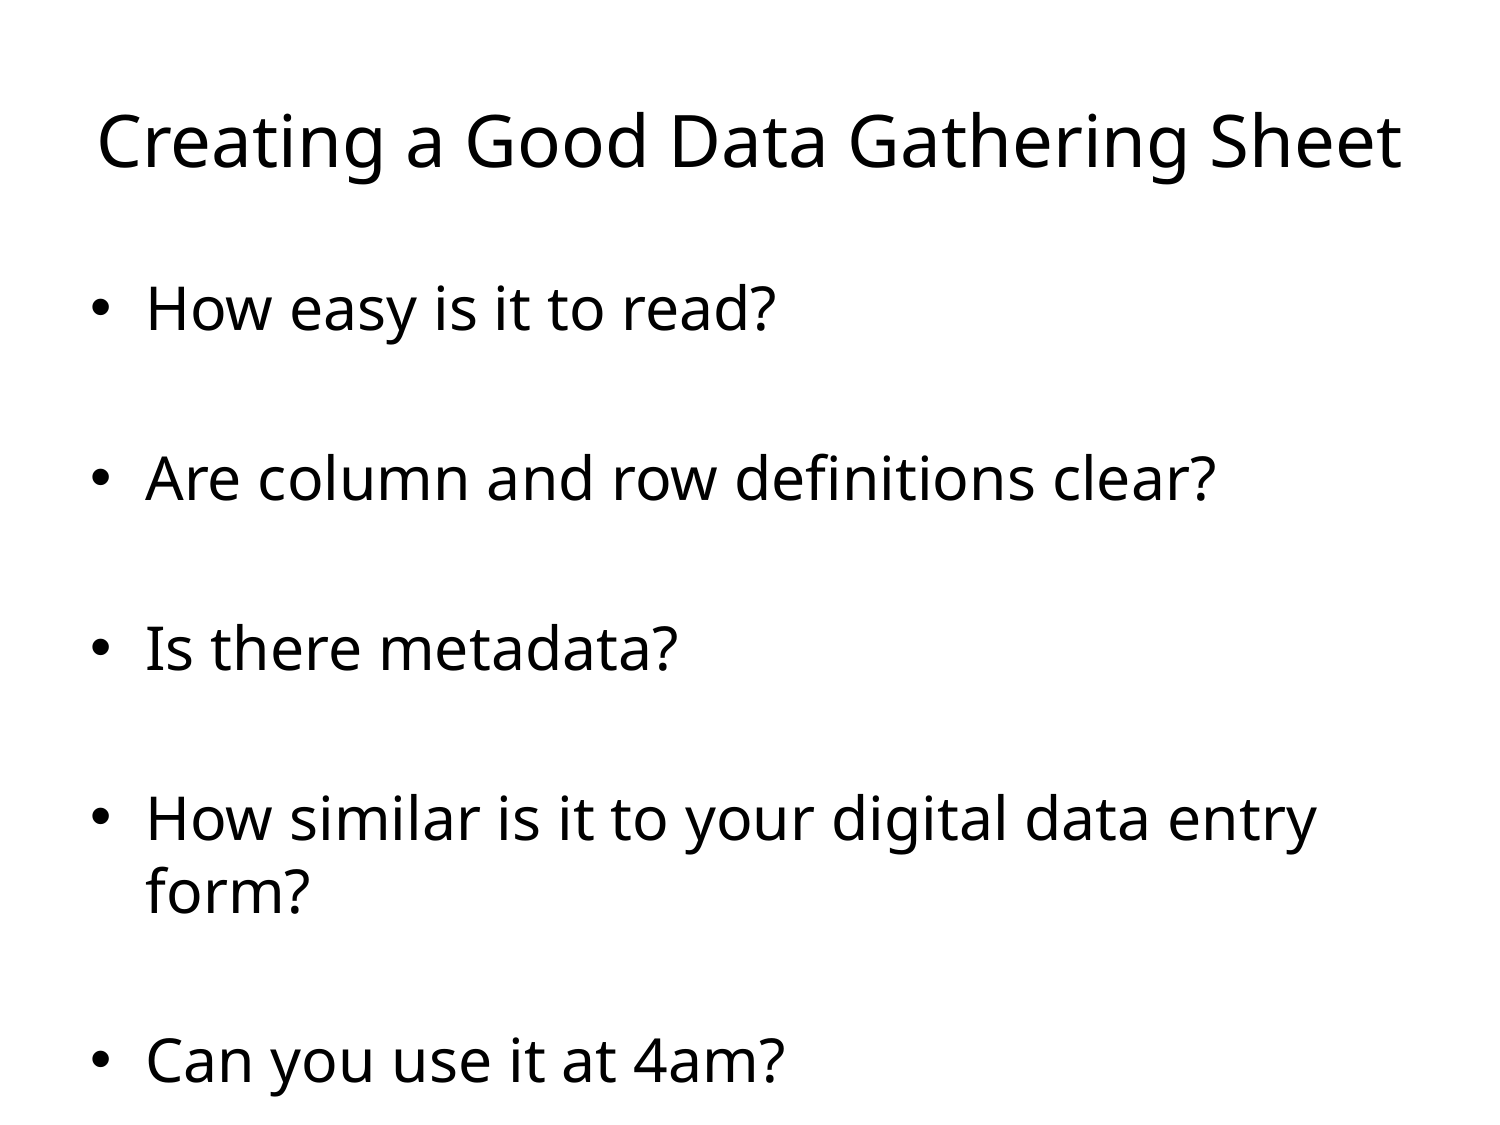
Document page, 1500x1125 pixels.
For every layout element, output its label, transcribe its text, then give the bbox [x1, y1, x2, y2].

title Creating a Good Data Gathering Sheet [75, 45, 1425, 233]
list How easy is it to read? Are column and row definitions clear? Is there metadata? How similar is it to your digital data entry form? Can you use it at 4am? [75, 262, 1425, 1106]
